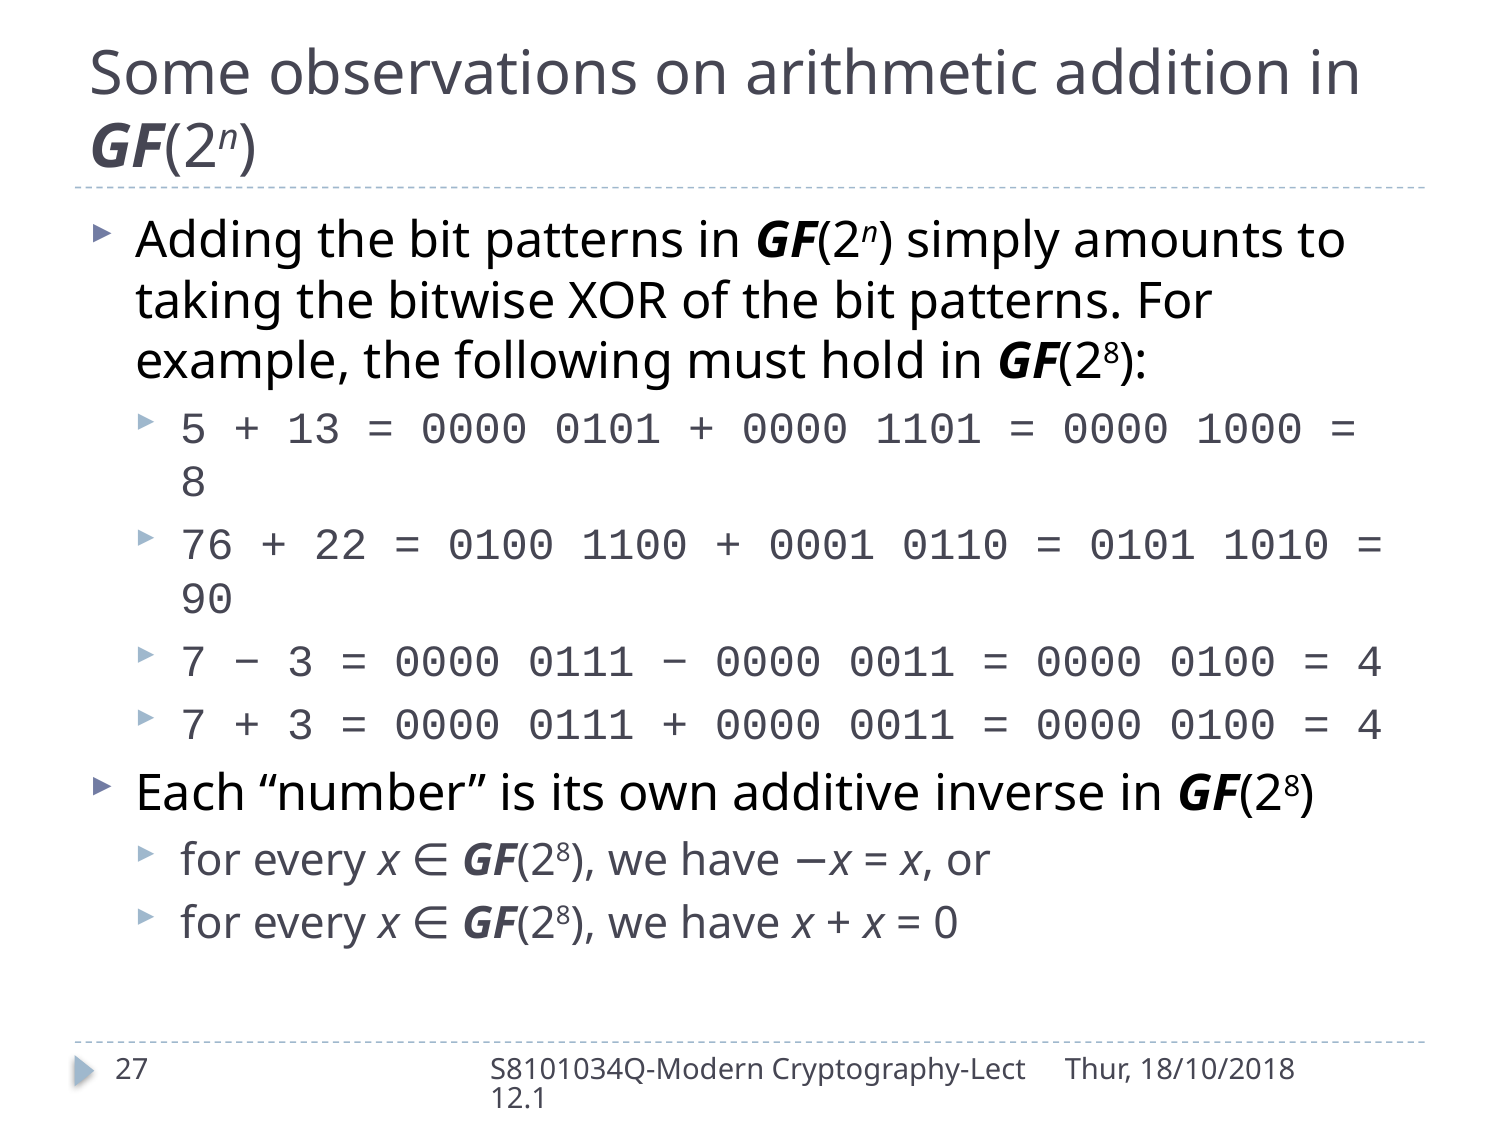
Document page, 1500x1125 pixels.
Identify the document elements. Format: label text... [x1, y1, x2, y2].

title Some observations on arithmetic addition in GF(2n) [75, 24, 1425, 188]
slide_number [1051, 1042, 1426, 1103]
list Adding the bit patterns in GF(2n) simply amounts to taking the bitwise XOR of the bit patterns. For example, the following must hold in GF(28): 5 + 13 = 0000 0101 + 0000 1101 = 0000 1000 = 8 76 + 22 = 0100 1100 + 0001 0110 = 0101 1010 = 90 7 − 3 = 0000 0111 − 0000 0011 = 0000 0100 = 4 7 + 3 = 0000 0111 + 0000 0011 = 0000 0100 = 4 Each “number” is its own additive inverse in GF(28) for every x ∈ GF(28), we have −x = x, or for every x ∈ GF(28), we have x + x = 0 [75, 200, 1425, 1010]
slide_number 27 [100, 1042, 426, 1103]
footer S8101034Q-Modern Cryptography-Lect12.1 [475, 1042, 1051, 1103]
